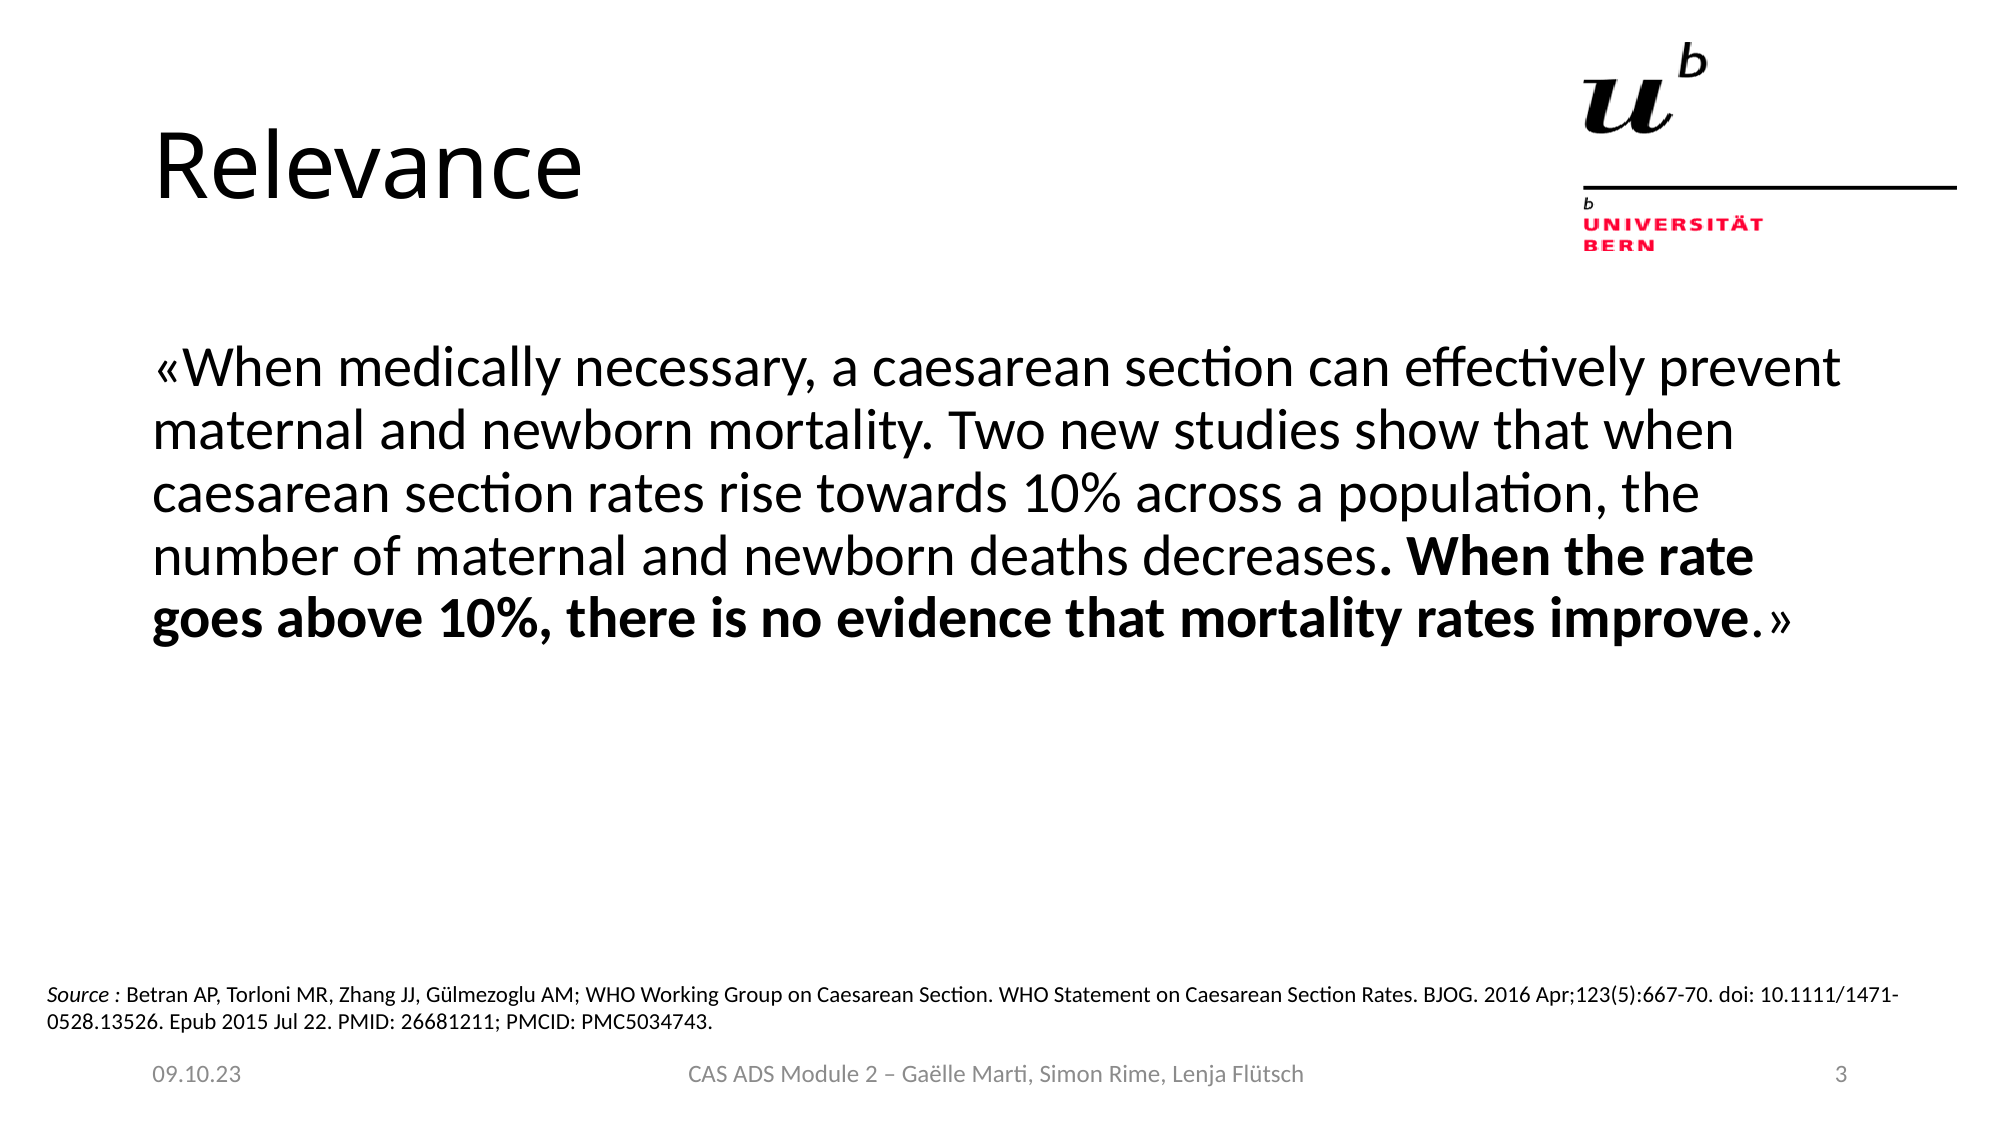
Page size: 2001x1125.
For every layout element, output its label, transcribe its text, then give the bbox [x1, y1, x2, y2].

slide_number 3 [1412, 1042, 1863, 1103]
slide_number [137, 1042, 588, 1103]
title Relevance [137, 59, 1863, 278]
list «When medically necessary, a caesarean section can effectively prevent maternal and newborn mortality. Two new studies show that when caesarean section rates rise towards 10% across a population, the number of maternal and newborn deaths decreases. When the rate goes above 10%, there is no evidence that mortality rates improve.» [137, 328, 1863, 889]
picture [1583, 0, 2001, 251]
text_box Source : Betran AP, Torloni MR, Zhang JJ, Gülmezoglu AM; WHO Working Group on Caesarean Section. WHO Statement on Caesarean Section Rates. BJOG. 2016 Apr;123(5):667-70. doi: 10.1111/1471-0528.13526. Epub 2015 Jul 22. PMID: 26681211; PMCID: PMC5034743. [32, 971, 2000, 1042]
footer CAS ADS Module 2 – Gaëlle Marti, Simon Rime, Lenja Flütsch [662, 1042, 1338, 1103]
